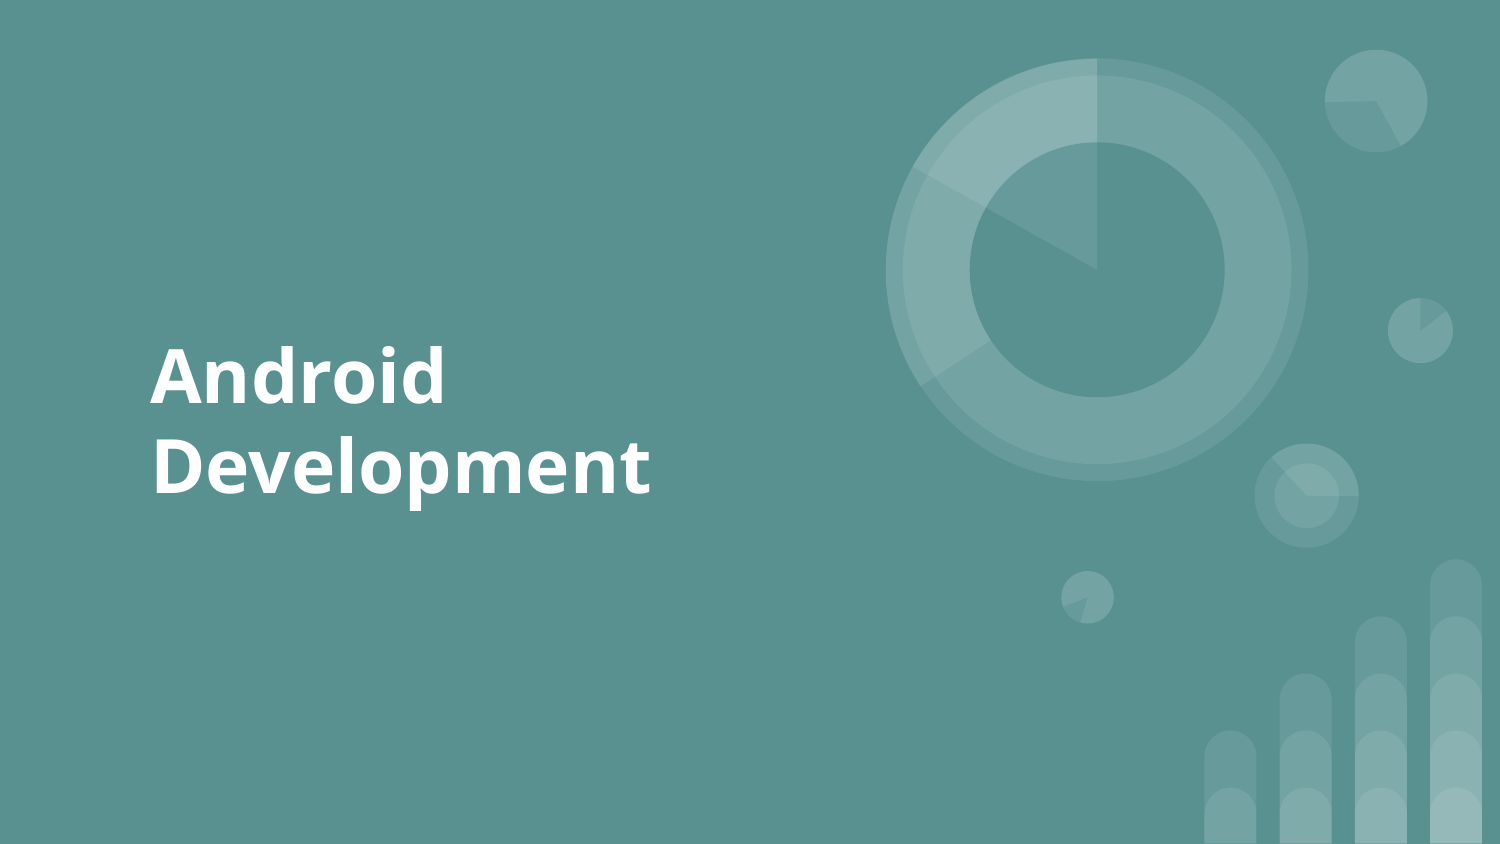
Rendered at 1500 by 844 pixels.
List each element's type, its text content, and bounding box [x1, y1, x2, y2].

title Android Development [135, 264, 834, 572]
